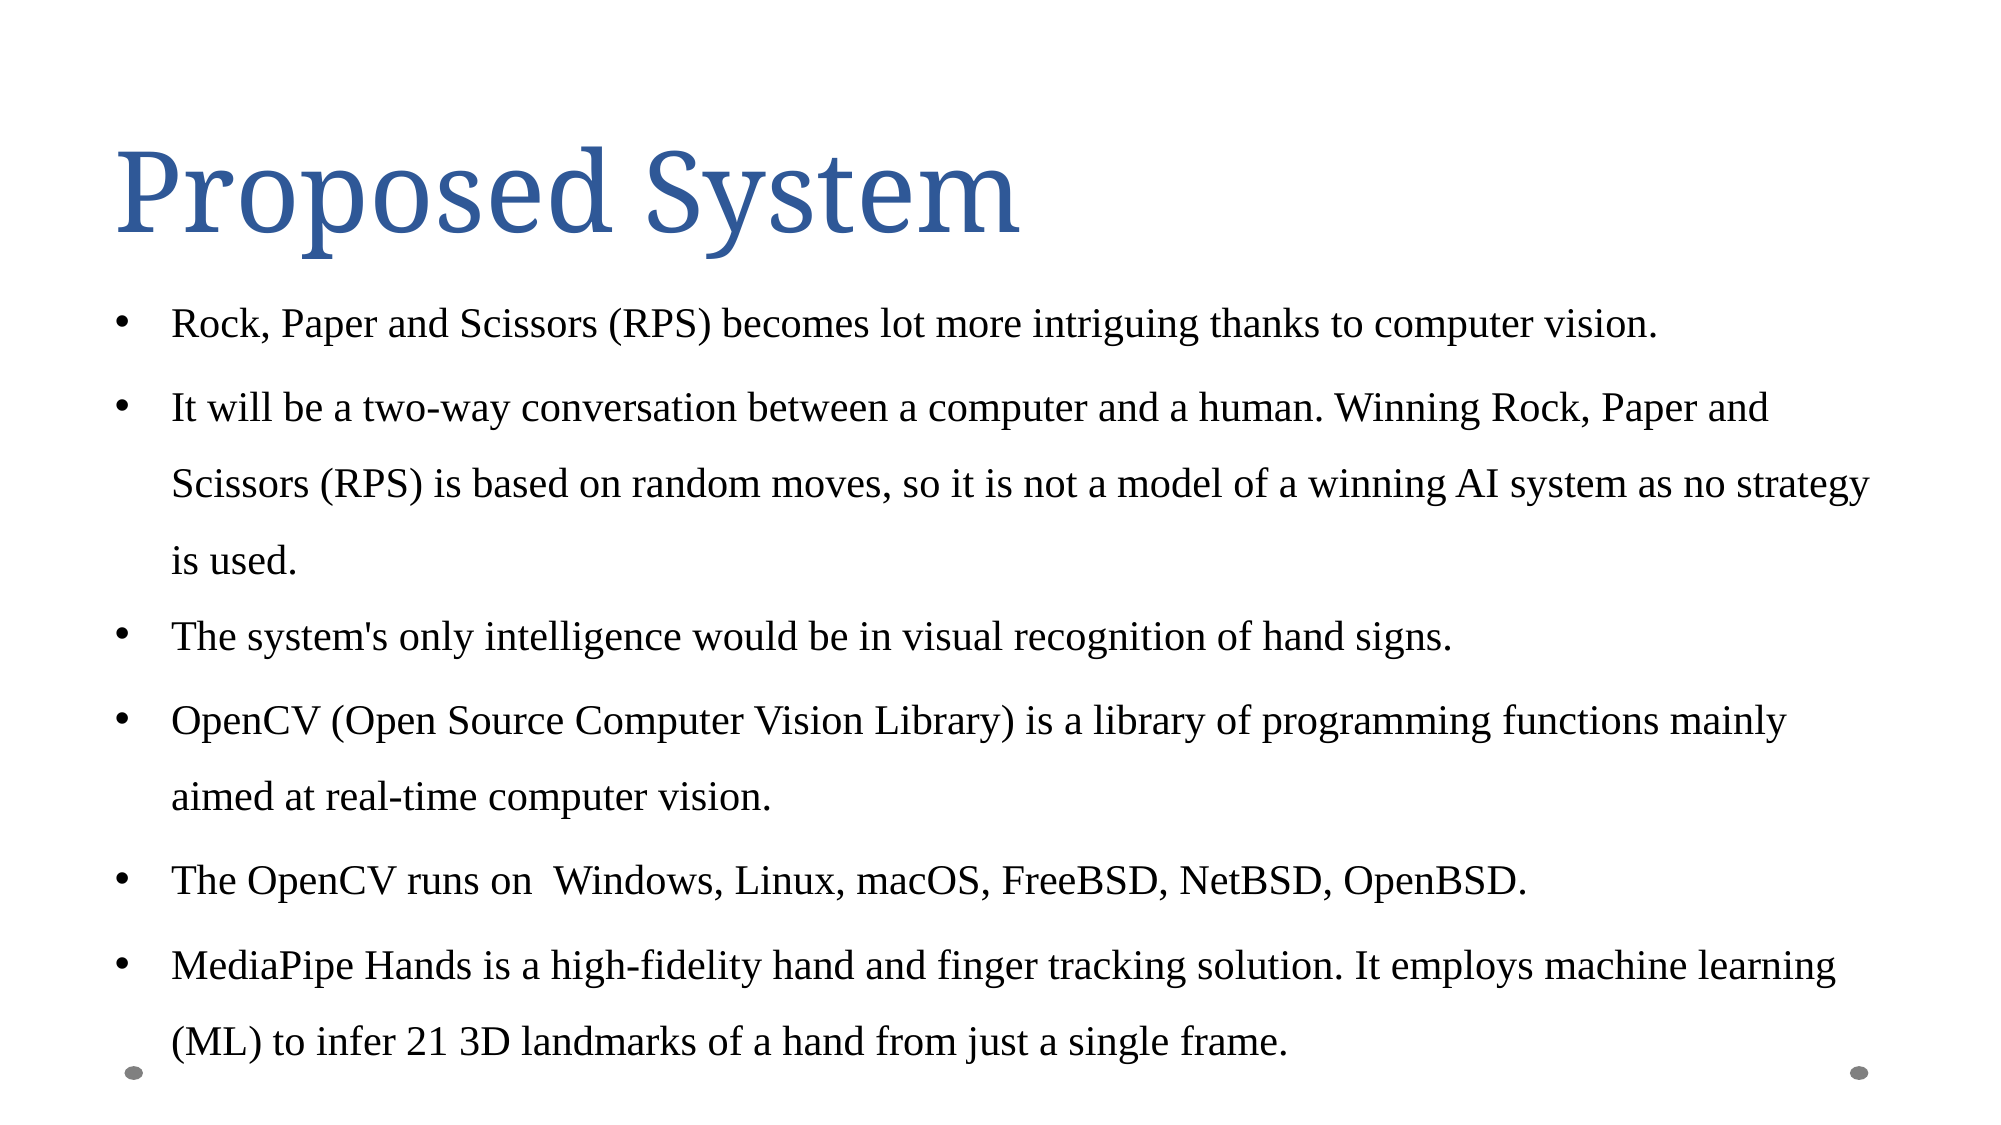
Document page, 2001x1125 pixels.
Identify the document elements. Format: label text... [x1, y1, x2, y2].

title Proposed System [99, 0, 1900, 262]
list Rock, Paper and Scissors (RPS) becomes lot more intriguing thanks to computer vision. It will be a two-way conversation between a computer and a human. Winning Rock, Paper and Scissors (RPS) is based on random moves, so it is not a model of a winning AI system as no strategy is used. The system's only intelligence would be in visual recognition of hand signs. OpenCV (Open Source Computer Vision Library) is a library of programming functions mainly aimed at real-time computer vision. The OpenCV runs on Windows, Linux, macOS, FreeBSD, NetBSD, OpenBSD. MediaPipe Hands is a high-fidelity hand and finger tracking solution. It employs machine learning (ML) to infer 21 3D landmarks of a hand from just a single frame. [99, 262, 1900, 1079]
